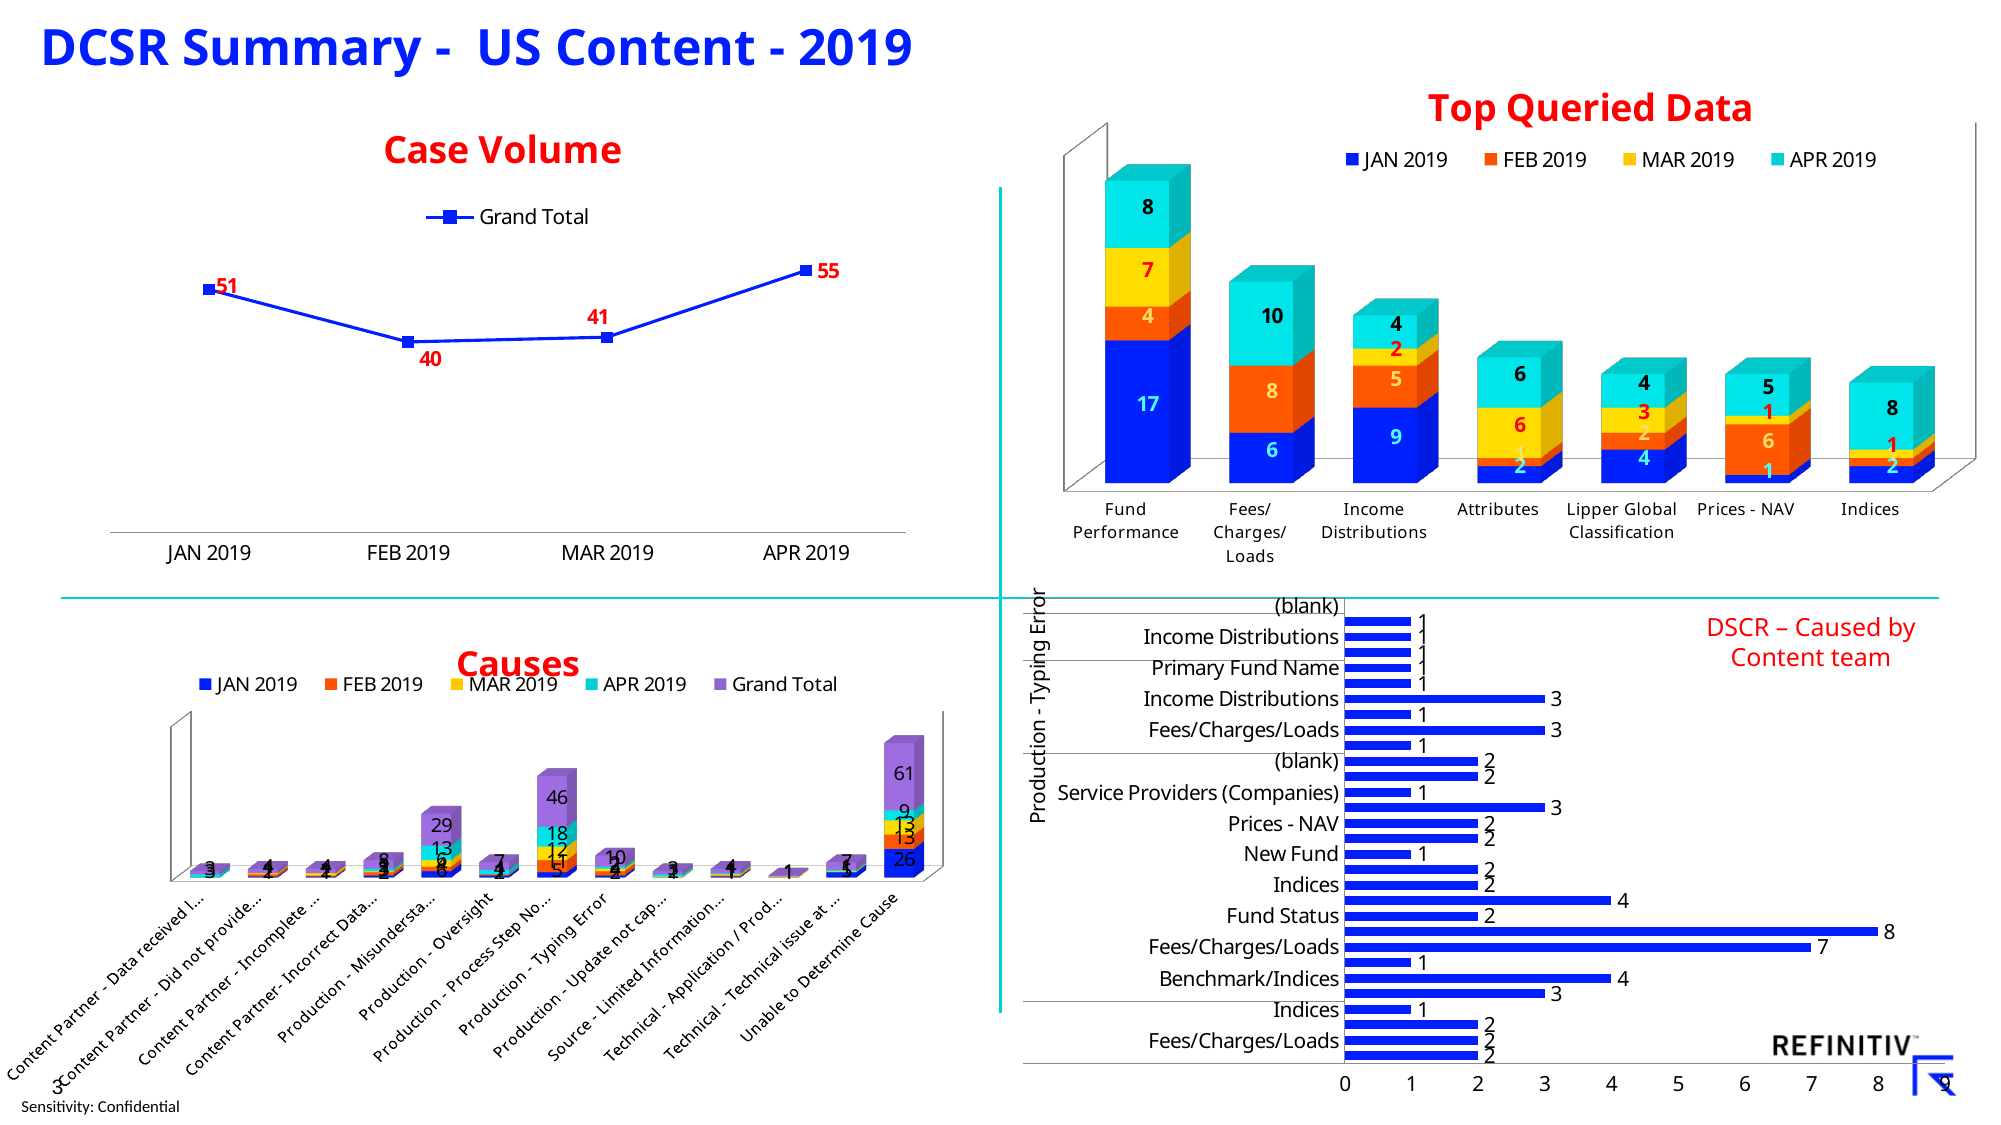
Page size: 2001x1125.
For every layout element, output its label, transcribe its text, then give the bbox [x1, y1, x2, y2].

chart [1004, 0, 2000, 1109]
title DCSR Summary - US Content - 2019 [40, 22, 1039, 98]
chart [0, 612, 996, 1092]
chart [93, 94, 923, 577]
